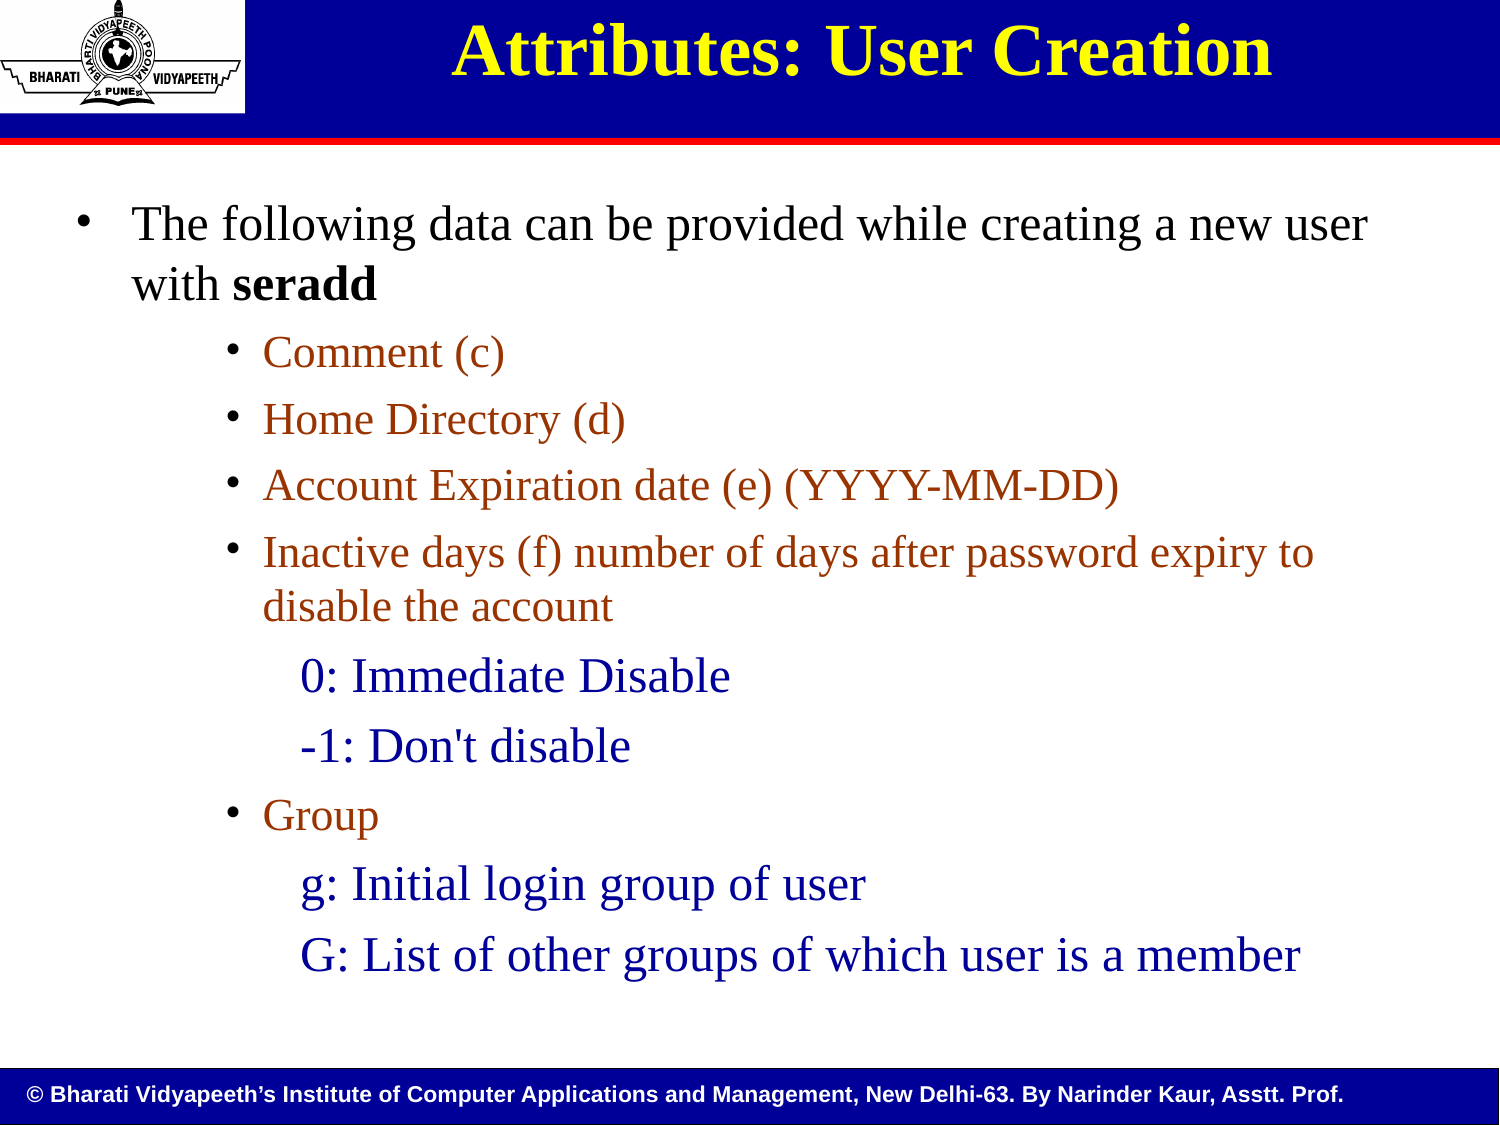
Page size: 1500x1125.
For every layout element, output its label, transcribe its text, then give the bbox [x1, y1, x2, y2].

list The following data can be provided while creating a new user with seradd Comment (c) Home Directory (d) Account Expiration date (e) (YYYY-MM-DD) Inactive days (f) number of days after password expiry to disable the account 0: Immediate Disable -1: Don't disable Group g: Initial login group of user G: List of other groups of which user is a member [74, 190, 1387, 1008]
picture [0, 0, 225, 106]
title Attributes: User Creation [225, 0, 1500, 150]
